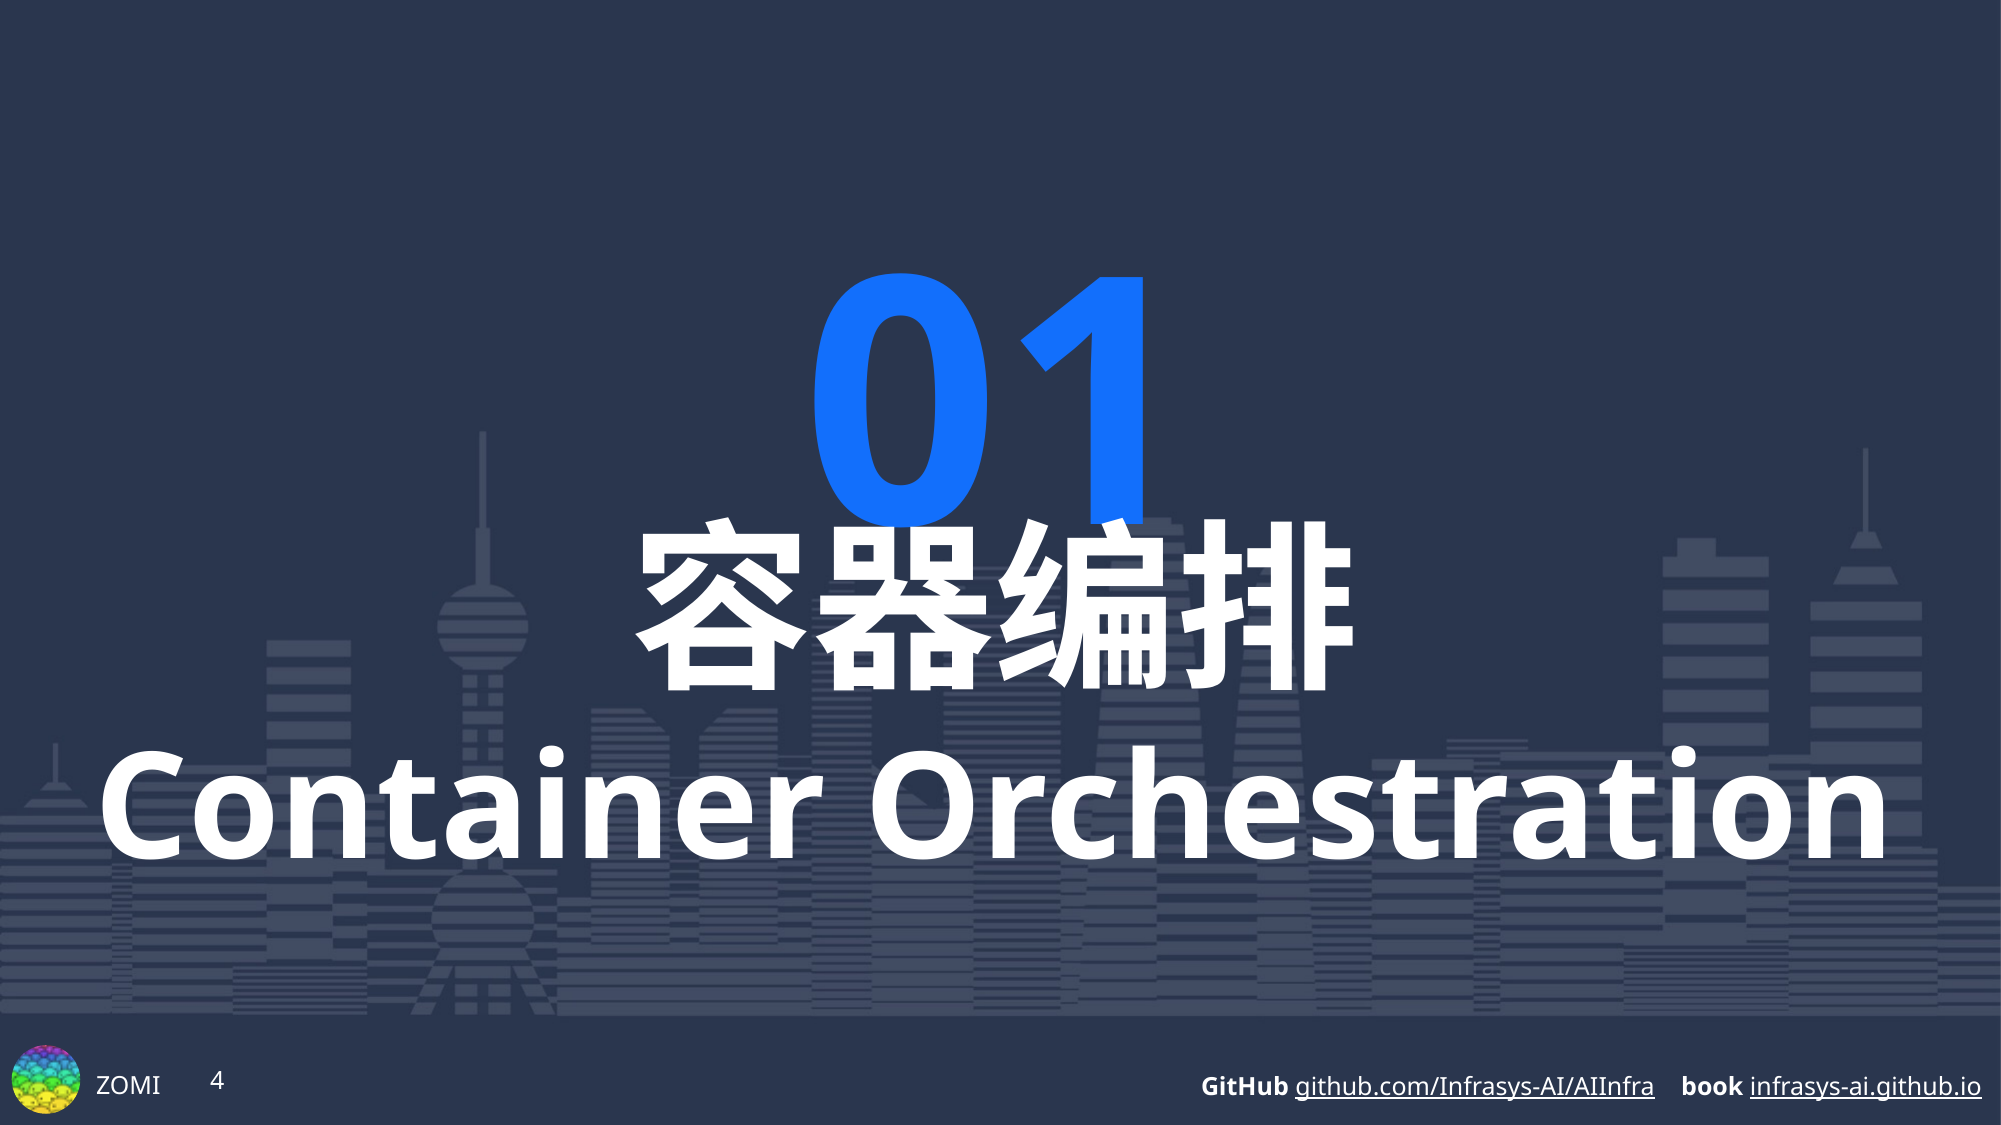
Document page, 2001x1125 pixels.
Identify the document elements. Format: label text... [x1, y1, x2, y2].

text_box 01 [787, 171, 1213, 394]
picture [0, 0, 2001, 1125]
list 容器编排 Container Orchestration [79, 394, 1910, 986]
